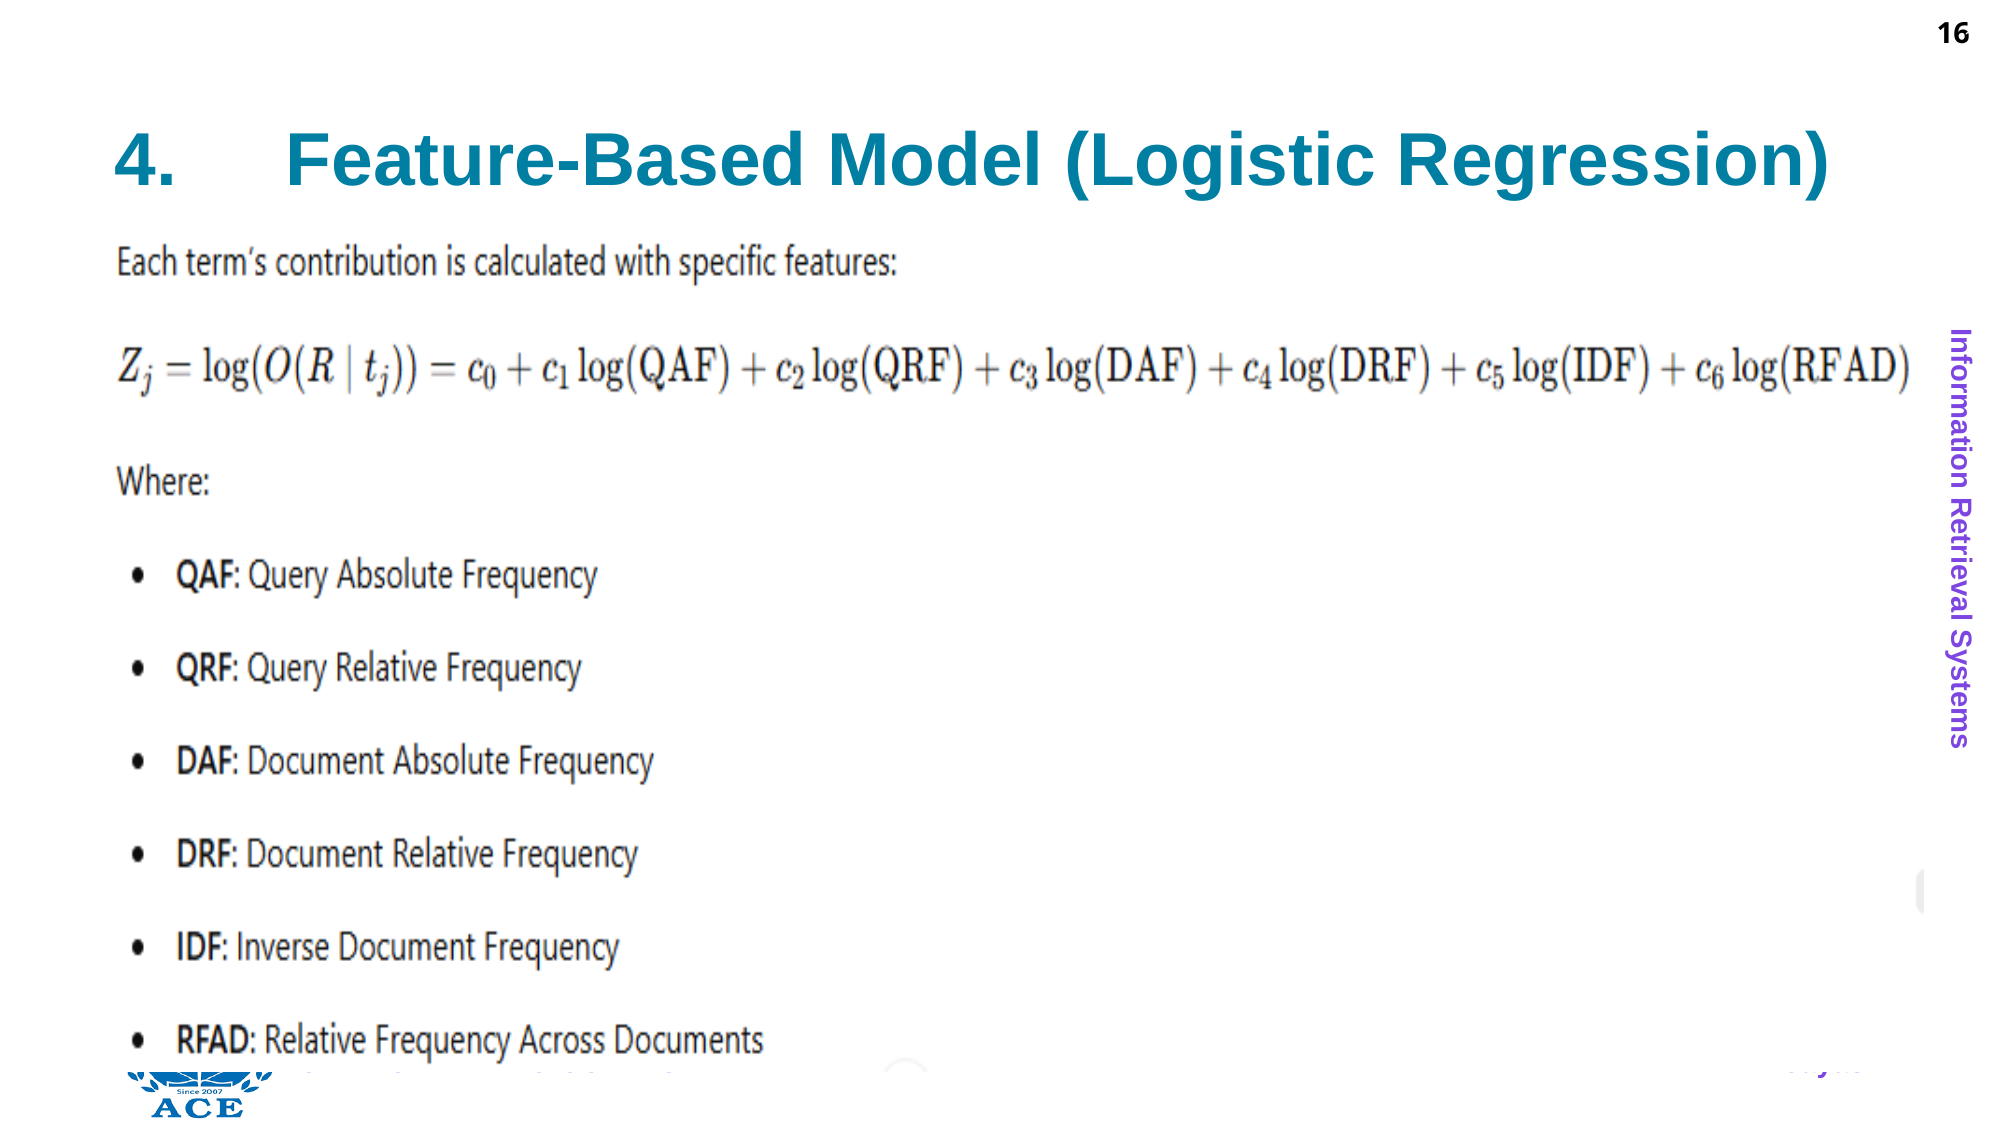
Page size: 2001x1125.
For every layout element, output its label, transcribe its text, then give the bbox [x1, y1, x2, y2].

picture [99, 231, 1925, 1125]
title 4. Feature-Based Model (Logistic Regression) [99, 35, 1900, 216]
slide_number 16 [1879, 18, 2000, 49]
